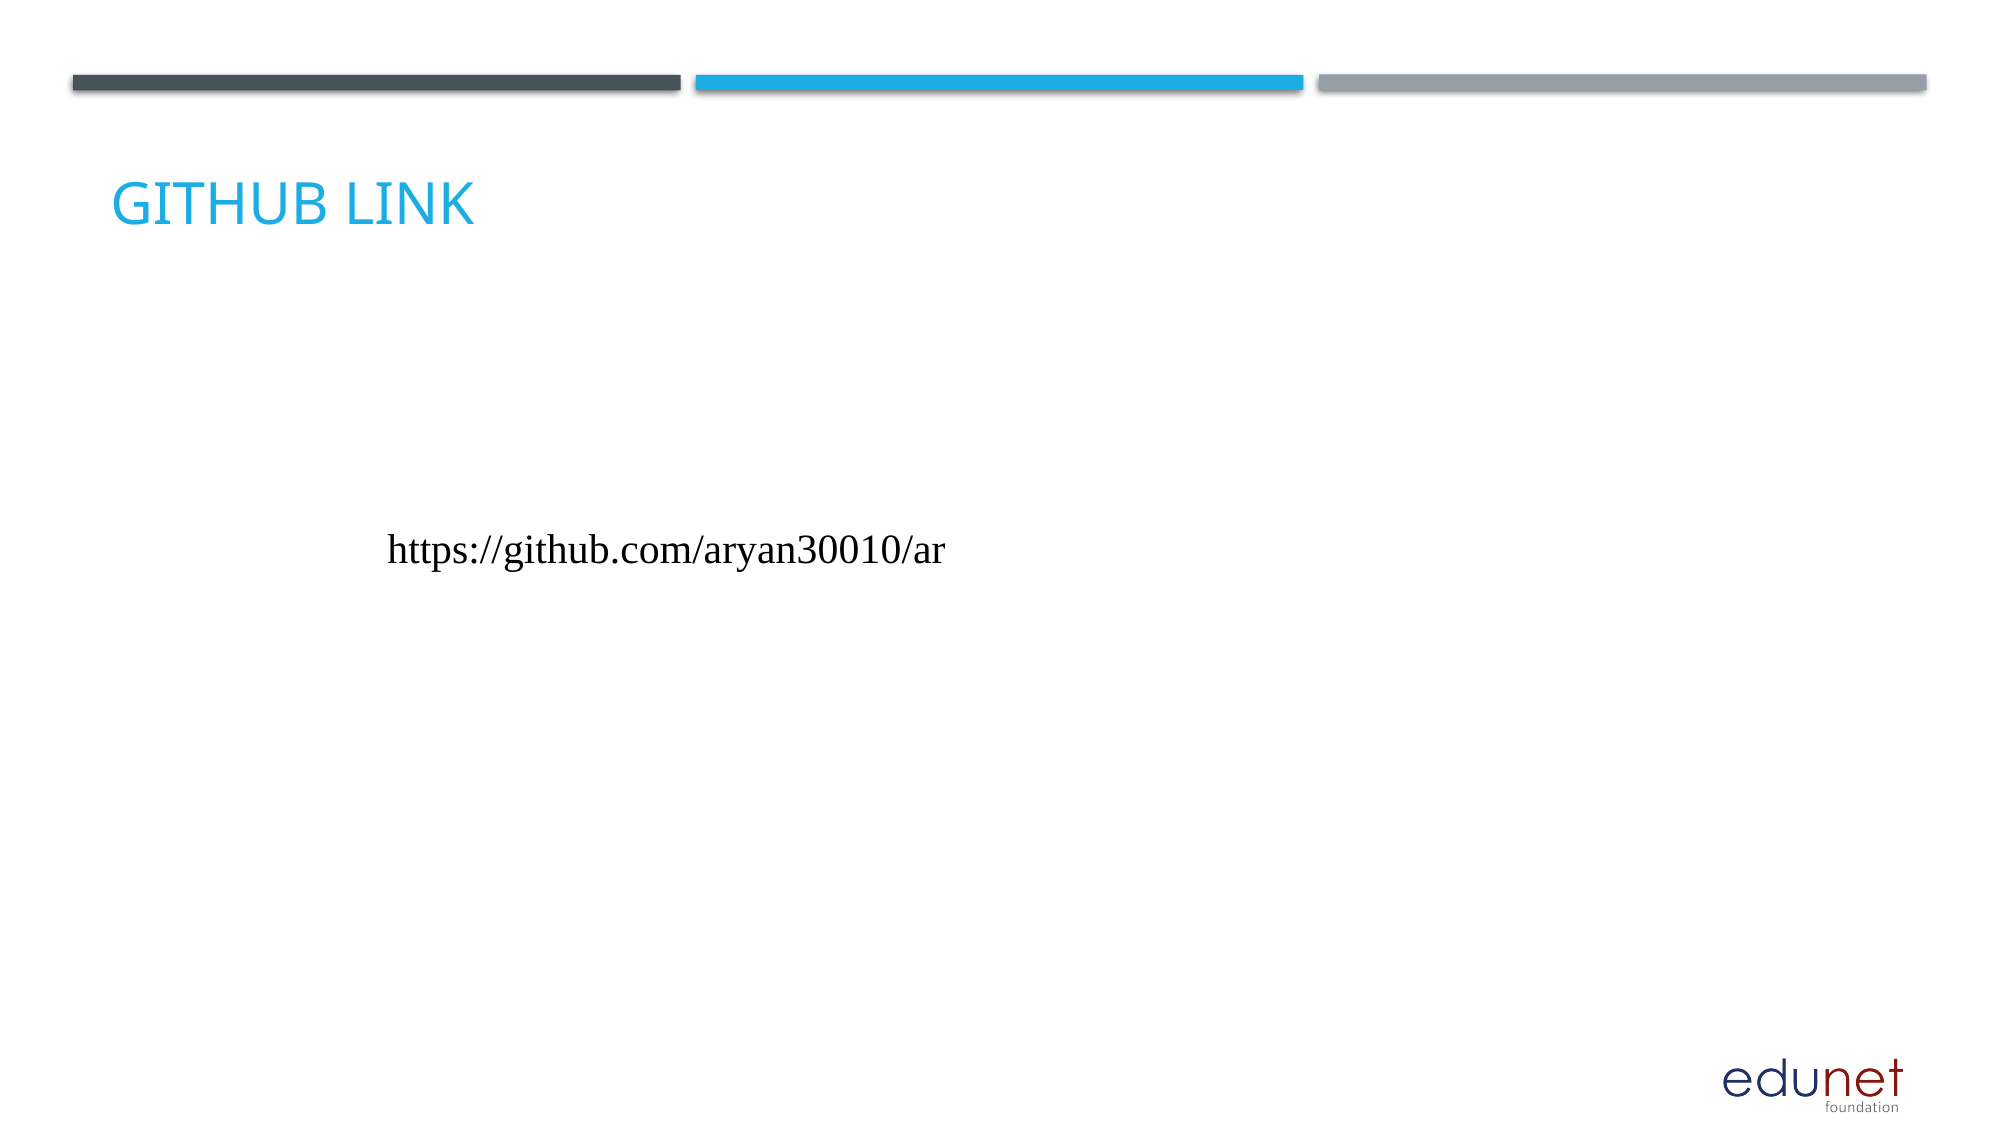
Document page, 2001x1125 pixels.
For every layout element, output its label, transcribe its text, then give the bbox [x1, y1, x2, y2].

picture [1719, 1056, 1905, 1116]
title GitHub Link [95, 157, 1905, 245]
text_box https://github.com/aryan30010/ar [372, 514, 1523, 580]
